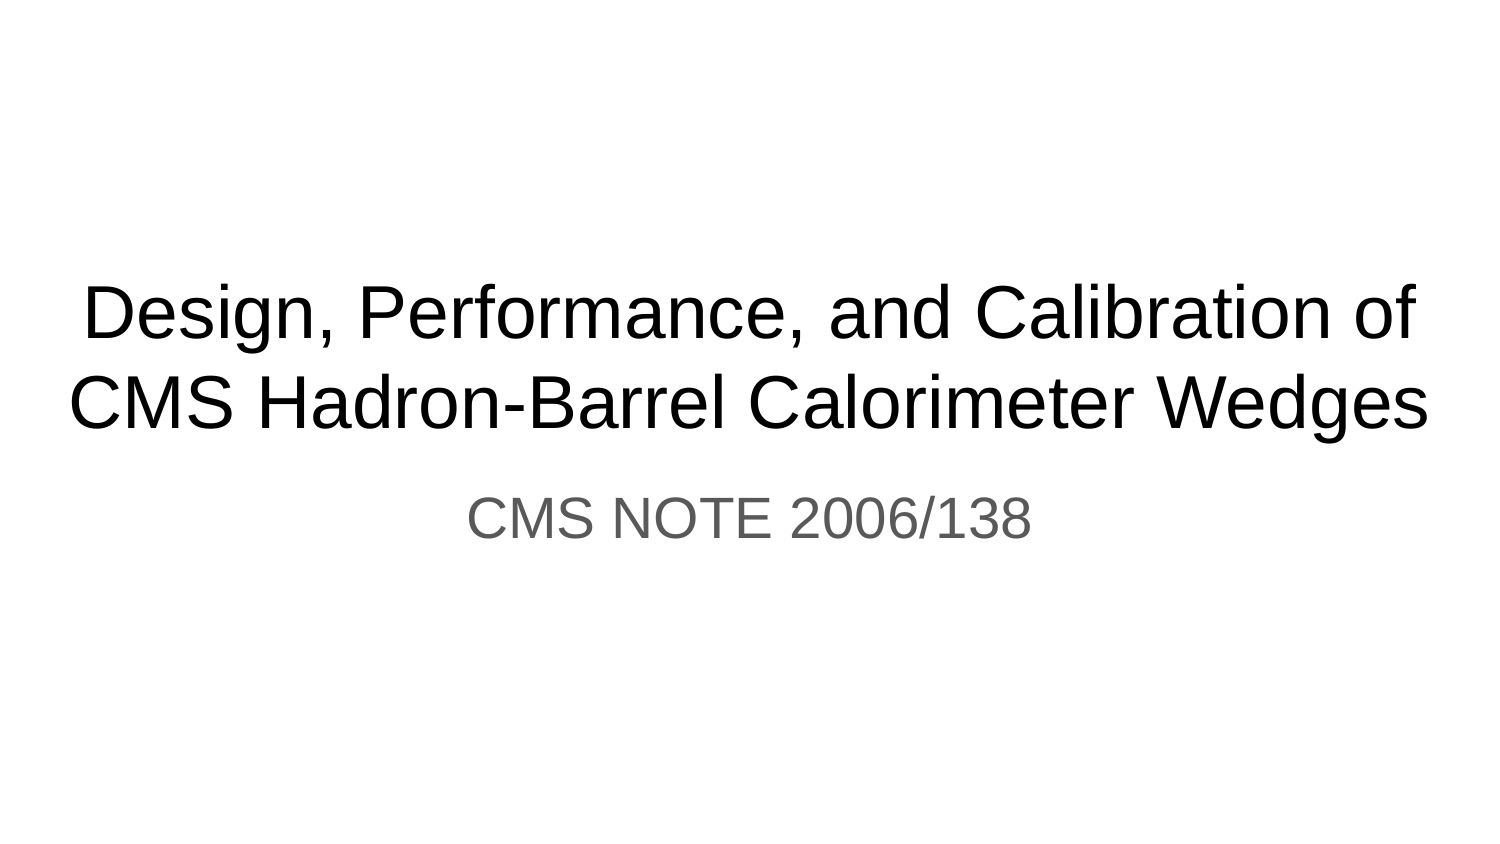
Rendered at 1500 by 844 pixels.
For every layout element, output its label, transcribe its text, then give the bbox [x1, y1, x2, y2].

subtitle CMS NOTE 2006/138 [51, 464, 1449, 595]
title Design, Performance, and Calibration of CMS Hadron-Barrel Calorimeter Wedges [51, 122, 1449, 459]
